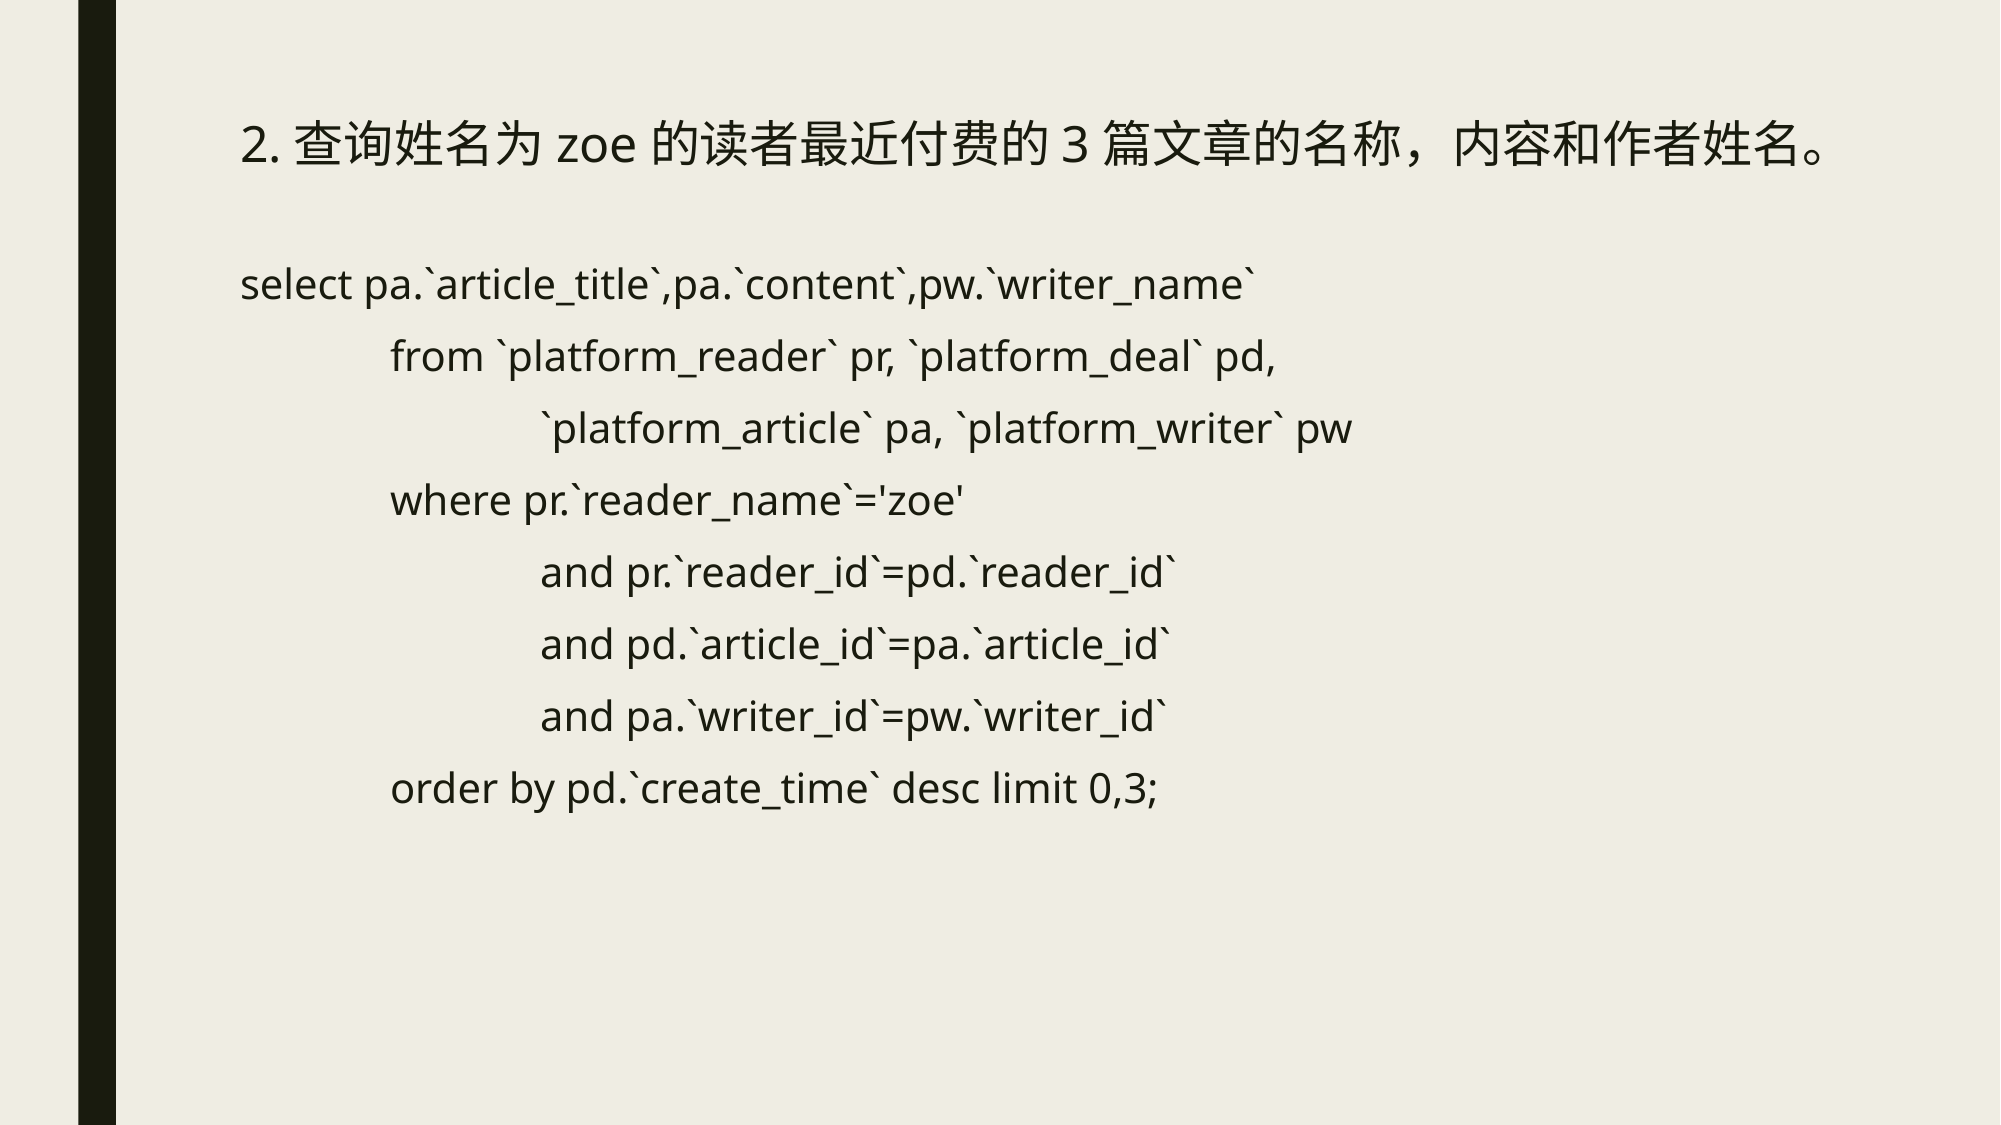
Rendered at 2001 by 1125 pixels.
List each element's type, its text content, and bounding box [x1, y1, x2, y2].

list select pa.`article_title`,pa.`content`,pw.`writer_name` from `platform_reader` pr, `platform_deal` pd, `platform_article` pa, `platform_writer` pw where pr.`reader_name`='zoe' and pr.`reader_id`=pd.`reader_id` and pd.`article_id`=pa.`article_id` and pa.`writer_id`=pw.`writer_id` order by pd.`create_time` desc limit 0,3; [225, 254, 1800, 963]
title 2.查询姓名为zoe的读者最近付费的3篇文章的名称，内容和作者姓名。 [225, 112, 1851, 255]
